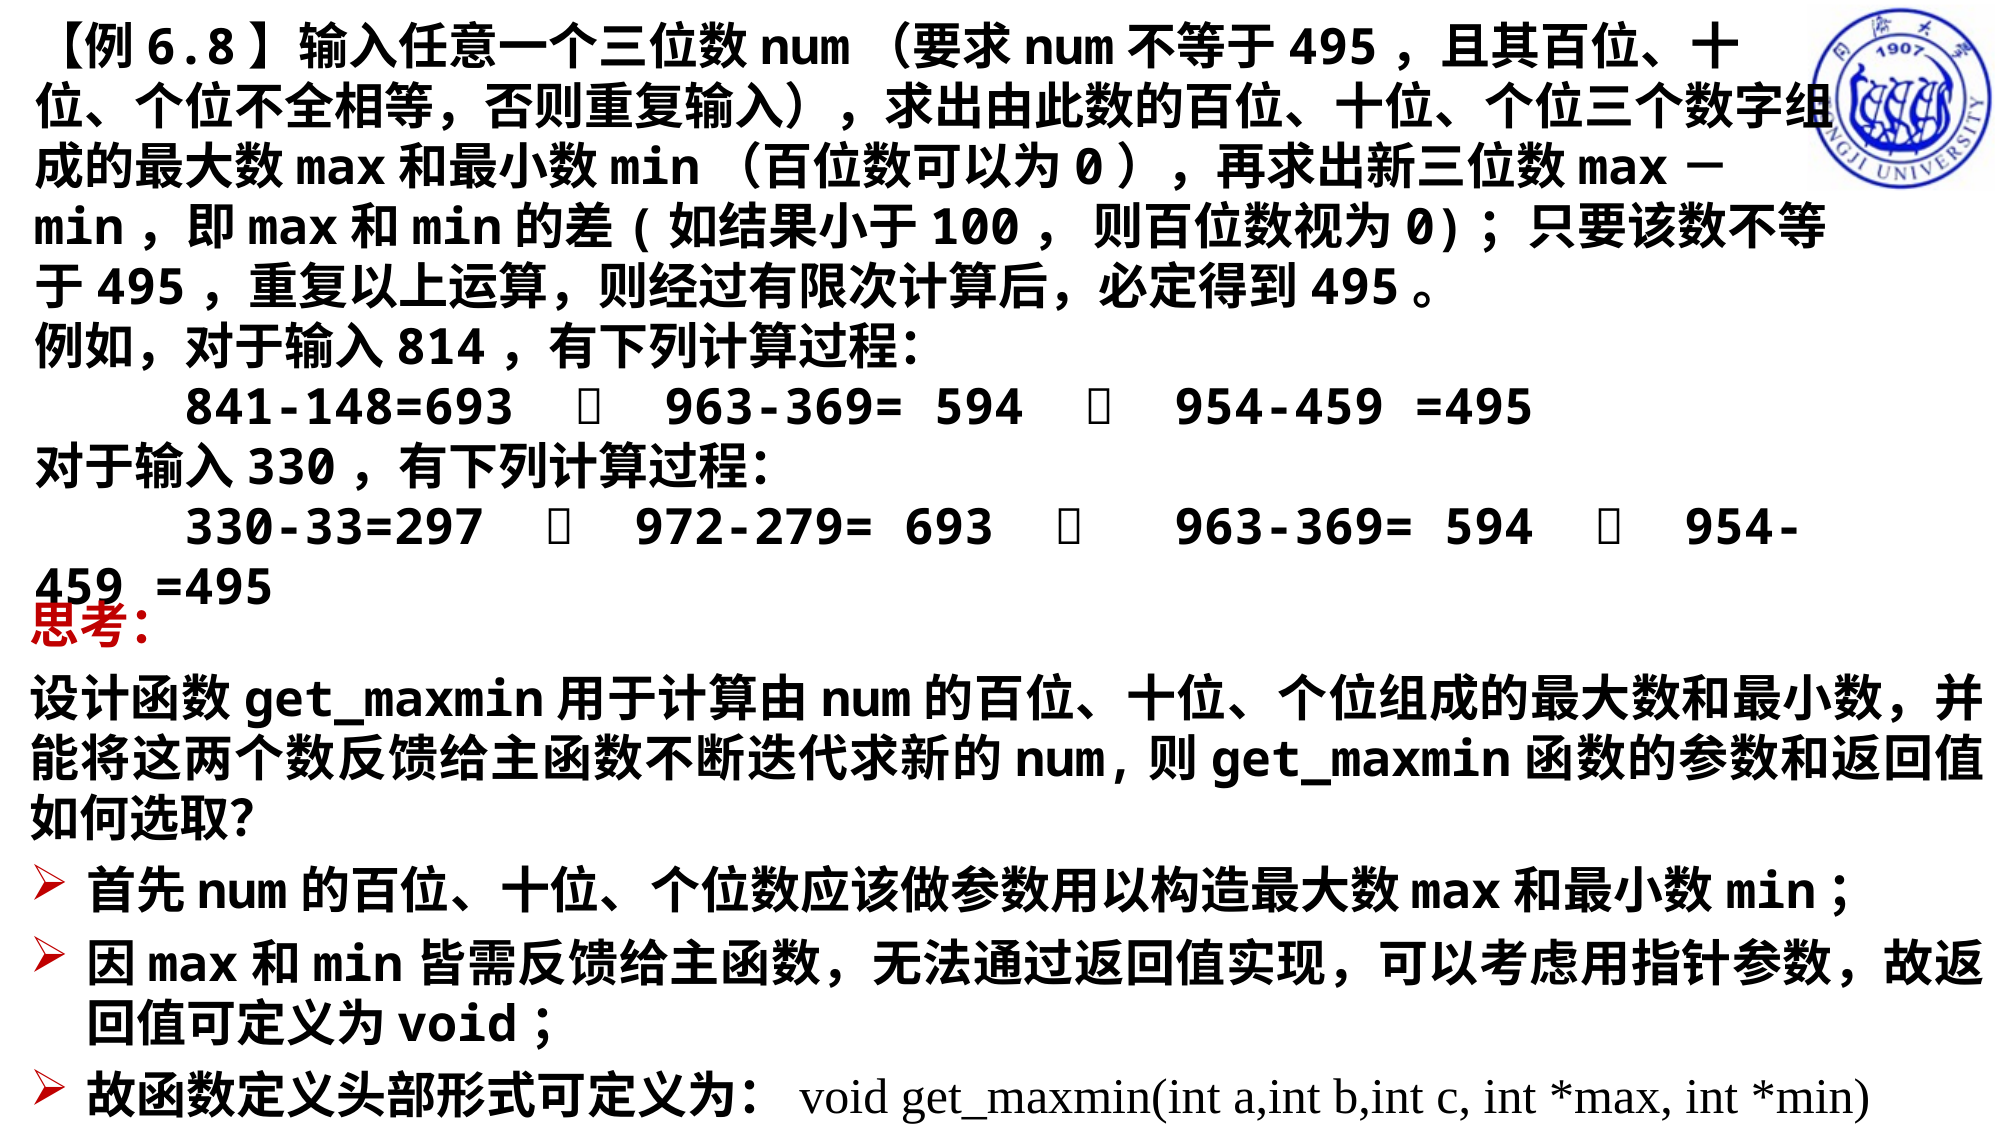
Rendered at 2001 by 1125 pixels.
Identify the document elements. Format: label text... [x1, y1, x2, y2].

text_box 【例6.8】输入任意一个三位数num（要求num不等于495，且其百位、十位、个位不全相等，否则重复输入），求出由此数的百位、十位、个位三个数字组成的最大数max和最小数min（百位数可以为0），再求出新三位数max－min，即max和min的差(如结果小于100， 则百位数视为0)；只要该数不等于495，重复以上运算，则经过有限次计算后，必定得到495。 例如，对于输入814，有下列计算过程： 841-148=693  963-369= 594  954-459 =495 对于输入330，有下列计算过程： 330-33=297  972-279= 693  963-369= 594  954-459 =495 [19, 7, 1851, 586]
picture [0, 0, 2001, 1125]
text_box 思考： 设计函数get_maxmin用于计算由num的百位、十位、个位组成的最大数和最小数，并能将这两个数反馈给主函数不断迭代求新的num,则get_maxmin函数的参数和返回值如何选取？ 首先num的百位、十位、个位数应该做参数用以构造最大数max和最小数min； 因max和min皆需反馈给主函数，无法通过返回值实现，可以考虑用指针参数，故返回值可定义为void； 故函数定义头部形式可定义为：void get_maxmin(int a,int b,int c, int *max, int *min) [14, 586, 2000, 1125]
